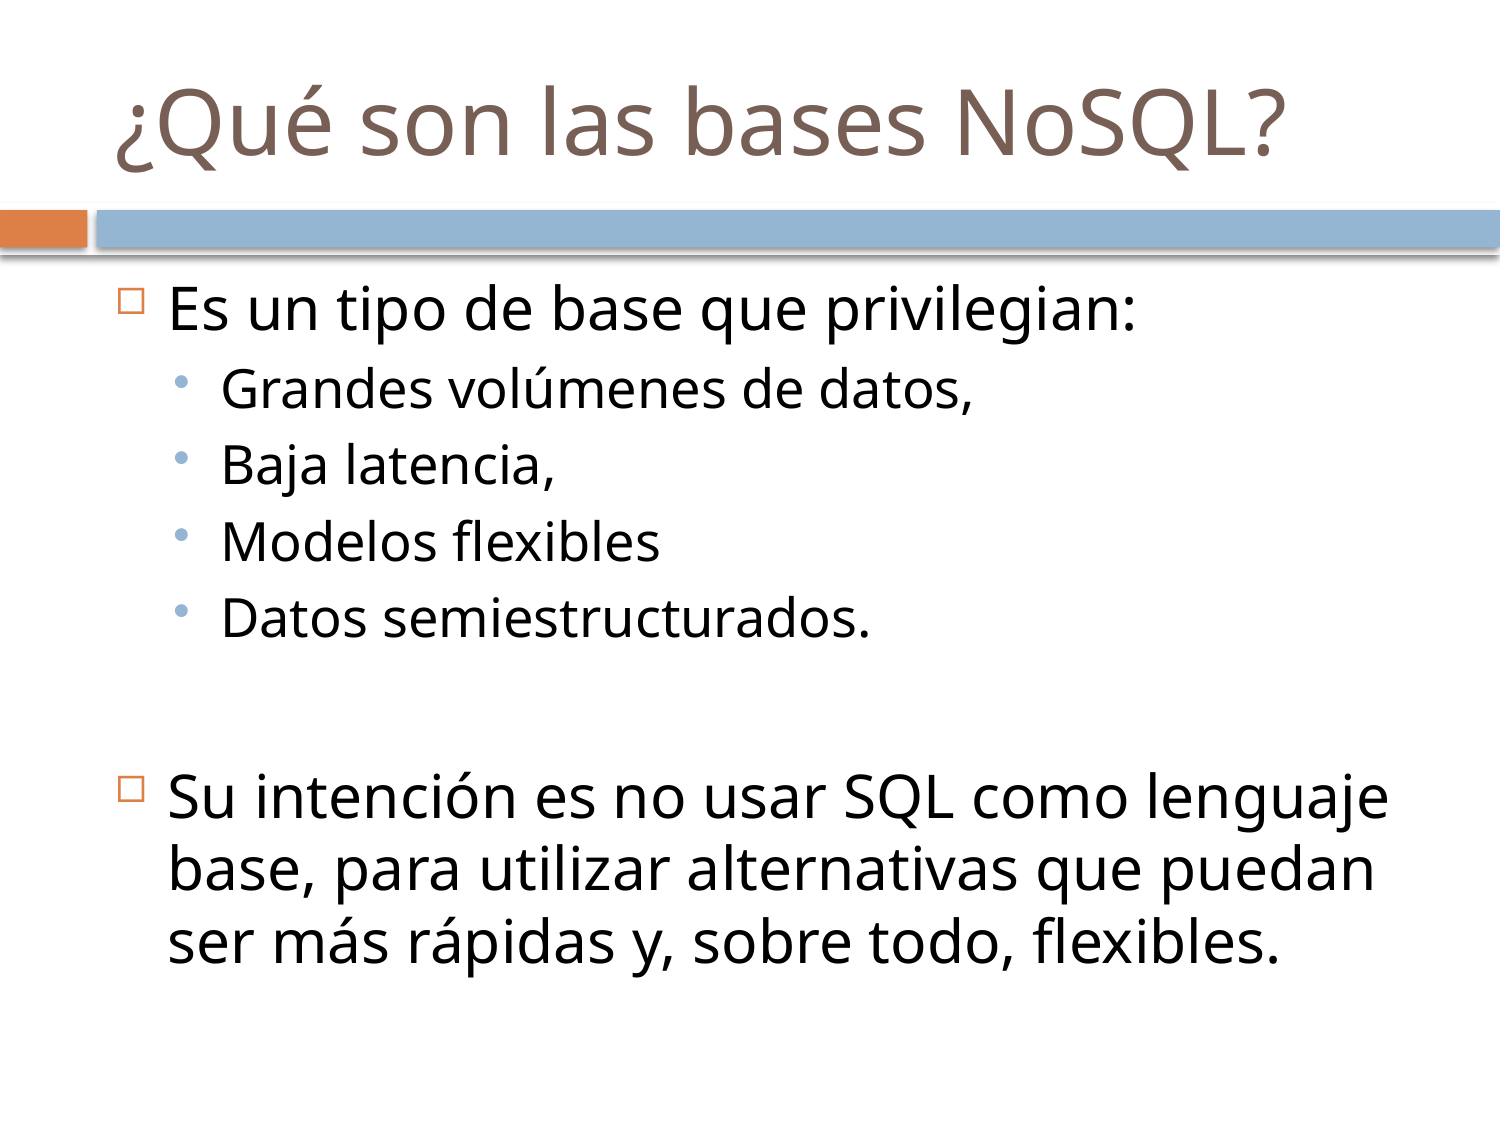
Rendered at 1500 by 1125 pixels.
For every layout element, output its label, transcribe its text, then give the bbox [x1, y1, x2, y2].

list Es un tipo de base que privilegian: Grandes volúmenes de datos, Baja latencia, Modelos flexibles Datos semiestructurados. Su intención es no usar SQL como lenguaje base, para utilizar alternativas que puedan ser más rápidas y, sobre todo, flexibles. [100, 262, 1438, 1000]
title ¿Qué son las bases NoSQL? [100, 37, 1438, 200]
